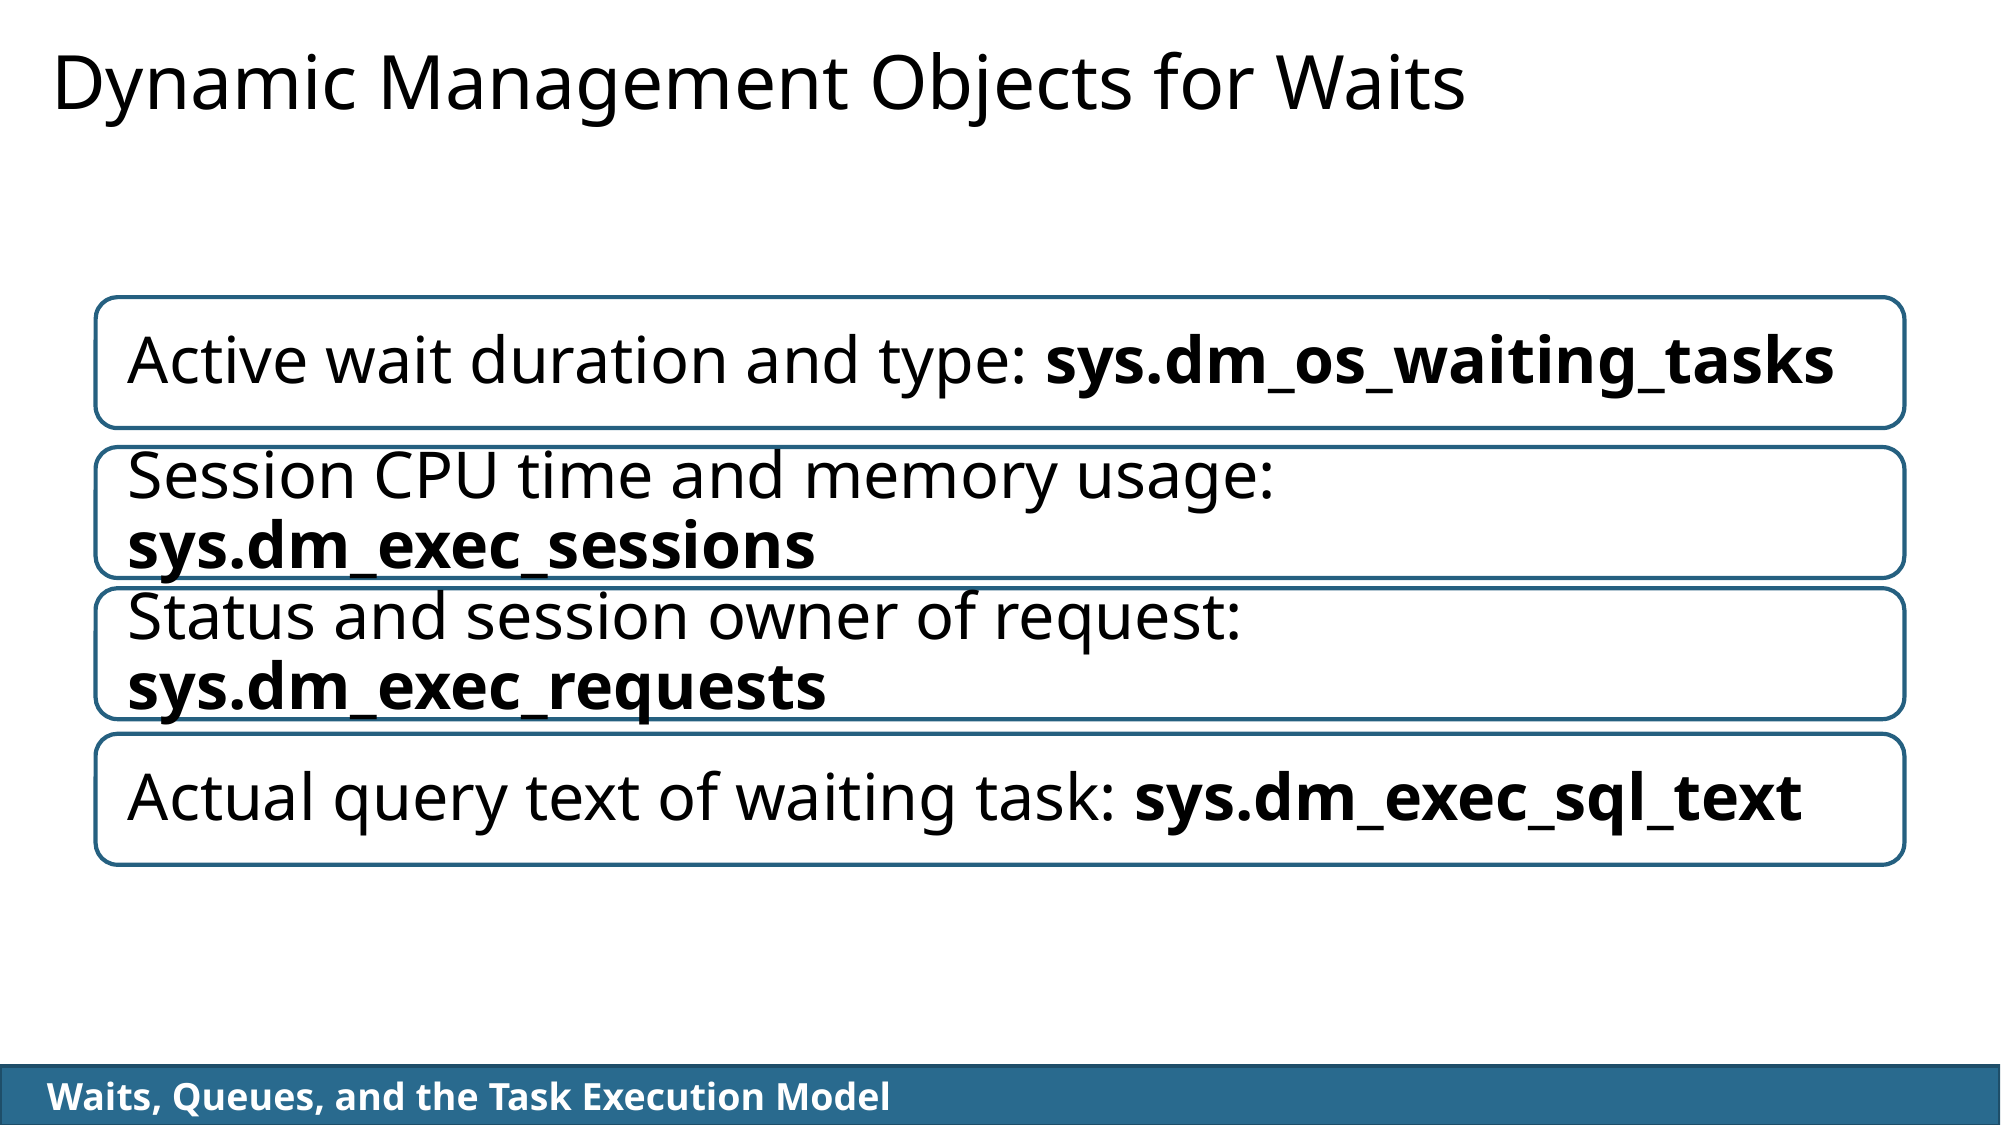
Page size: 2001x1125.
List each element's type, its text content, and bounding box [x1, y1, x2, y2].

title Dynamic Management Objects for Waits [36, 43, 1837, 232]
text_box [95, 158, 1905, 1004]
